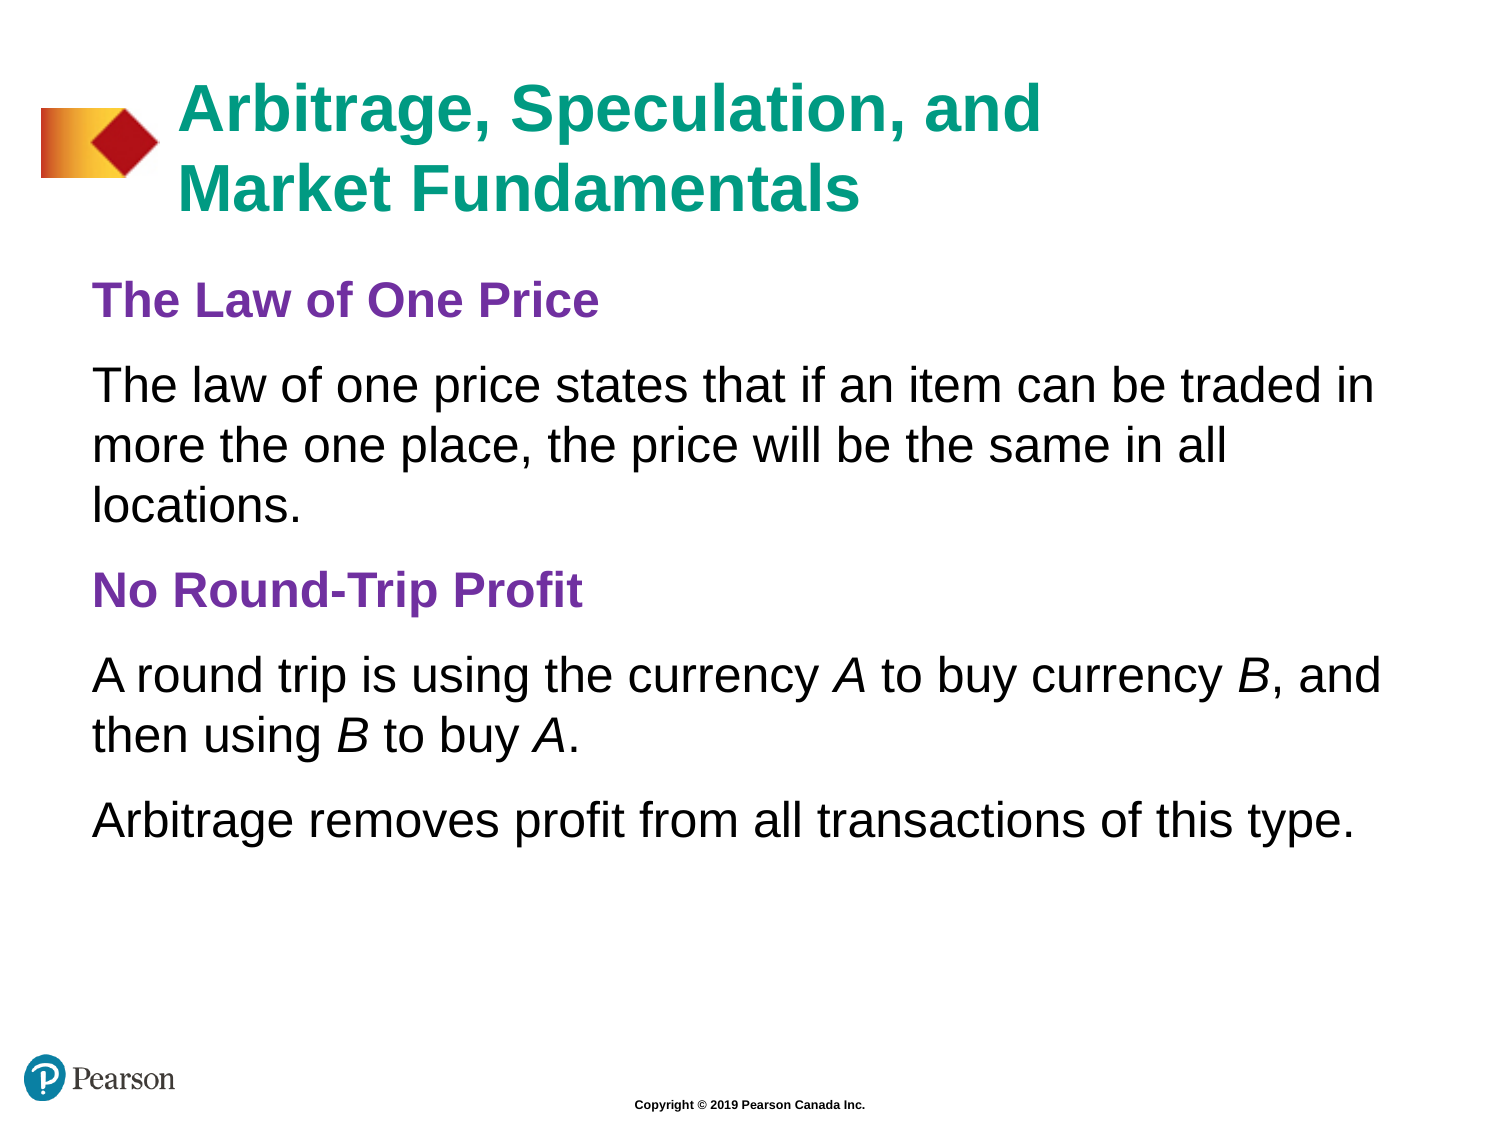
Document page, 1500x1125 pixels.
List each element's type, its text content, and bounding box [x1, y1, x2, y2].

picture [24, 1087, 34, 1101]
picture [50, 1054, 175, 1101]
picture [24, 1054, 41, 1072]
picture [41, 108, 160, 178]
title Arbitrage, Speculation, and Market Fundamentals [162, 17, 1425, 273]
picture [33, 1064, 58, 1089]
list The Law of One Price The law of one price states that if an item can be traded in more the one place, the price will be the same in all locations. No Round-Trip Profit A round trip is using the currency A to buy currency B, and then using B to buy A. Arbitrage removes profit from all transactions of this type. [59, 259, 1410, 1003]
